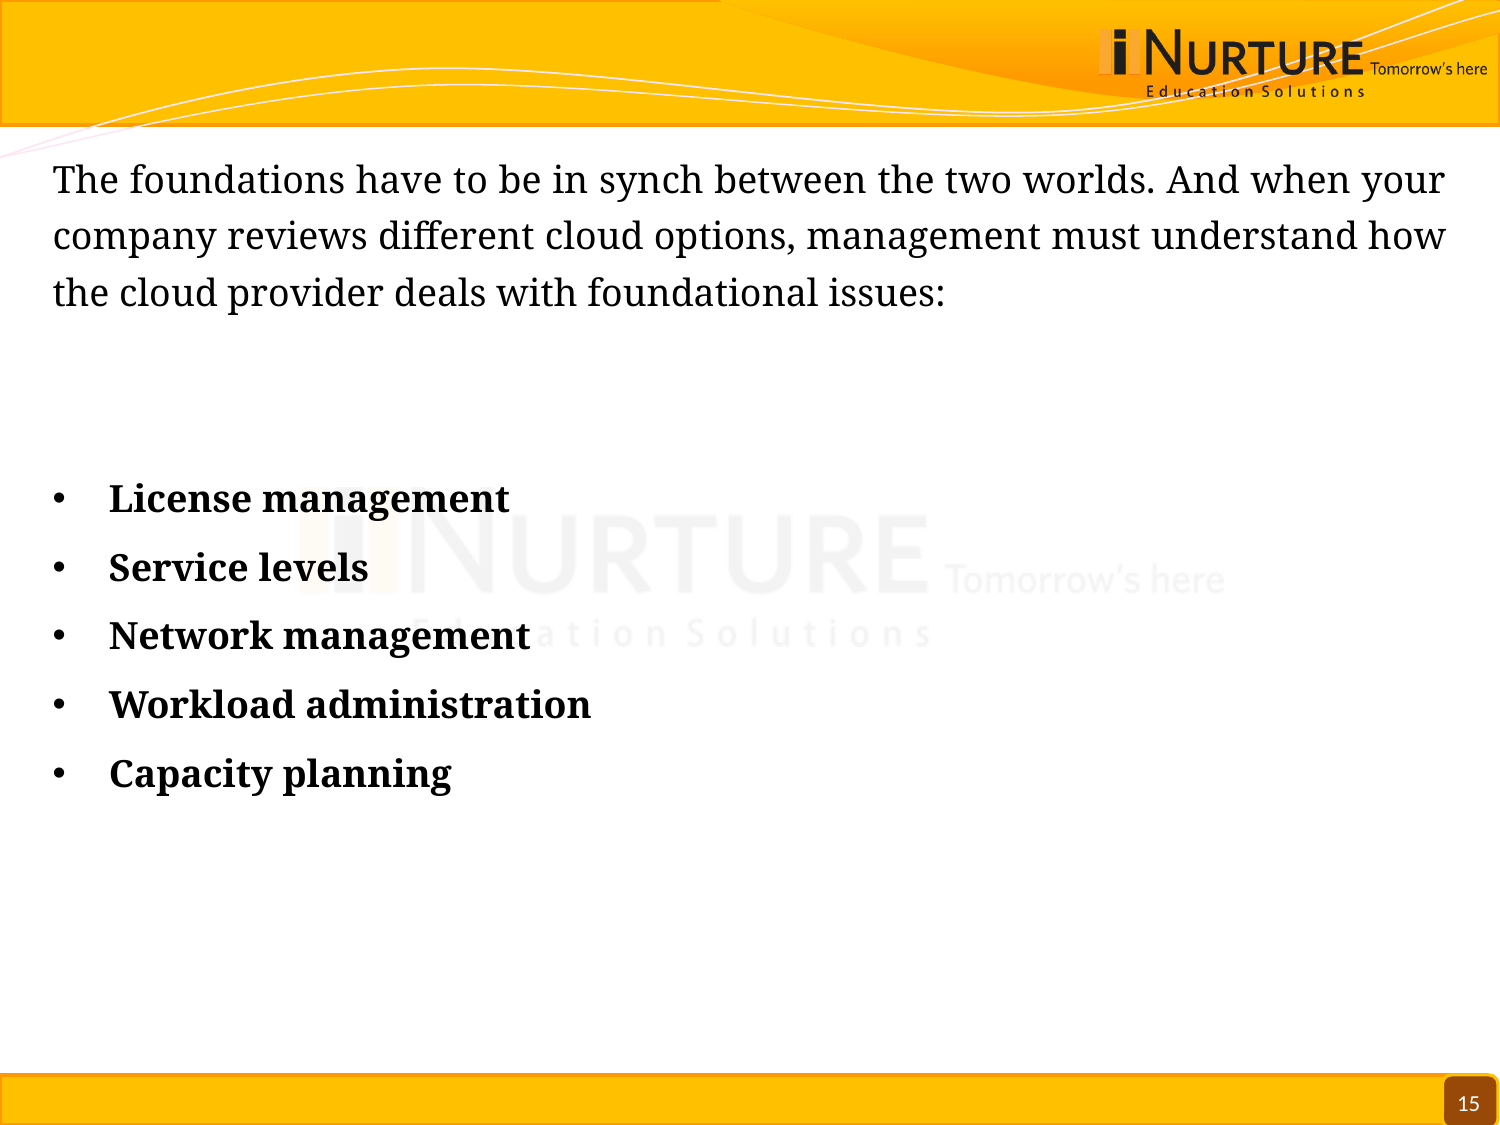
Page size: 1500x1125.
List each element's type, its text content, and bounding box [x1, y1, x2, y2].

list The foundations have to be in synch between the two worlds. And when your company reviews different cloud options, management must understand how the cloud provider deals with foundational issues: License management Service levels Network management Workload administration Capacity planning [37, 137, 1463, 1038]
picture [1099, 29, 1487, 97]
slide_number 15 [1438, 1078, 1499, 1125]
